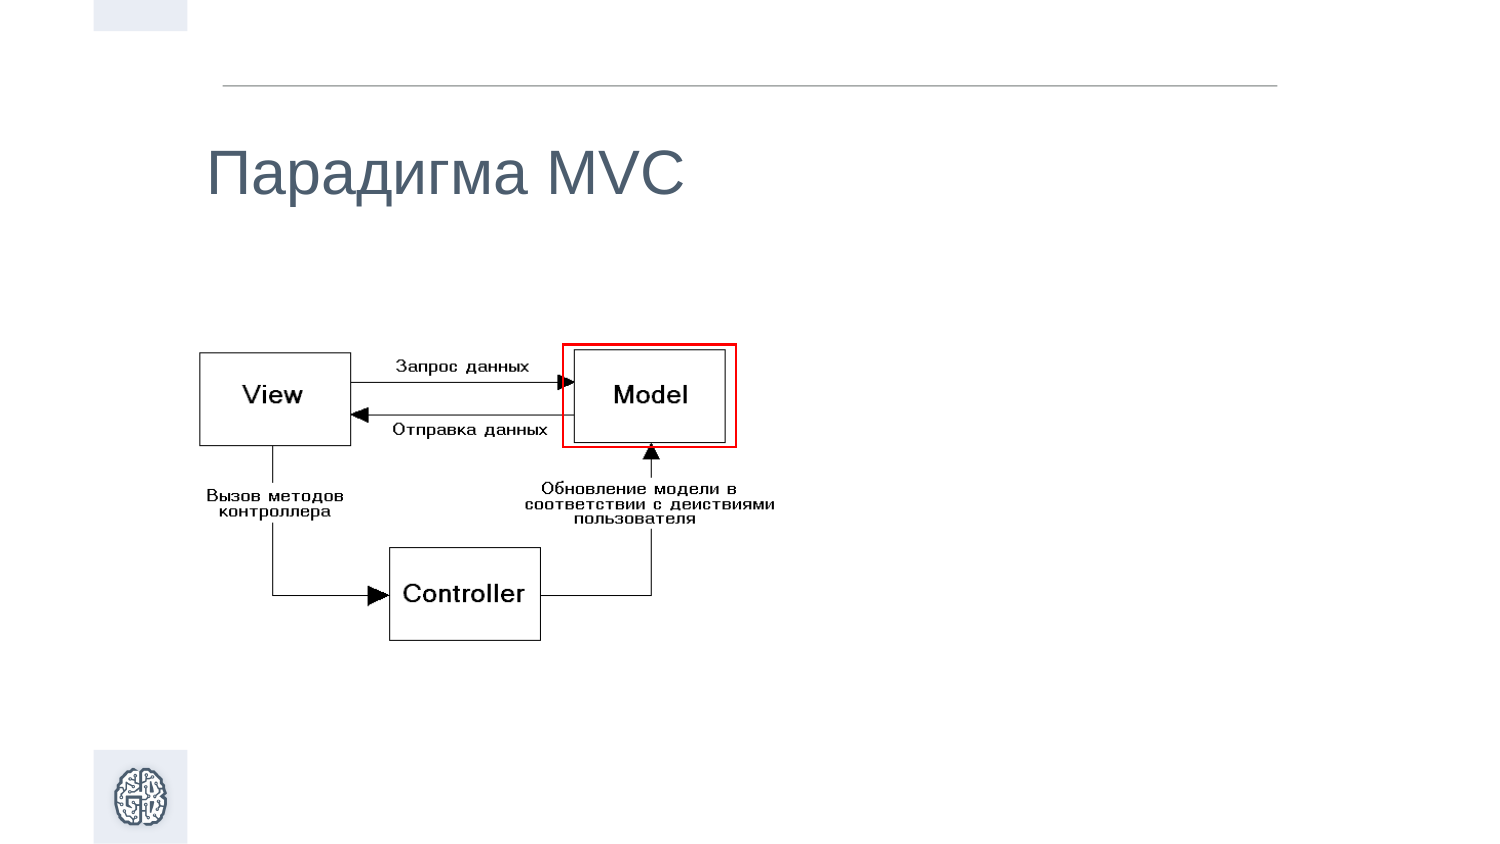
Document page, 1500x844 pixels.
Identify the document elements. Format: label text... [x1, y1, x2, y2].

title Парадигма MVC [186, 94, 1311, 244]
picture [106, 760, 175, 834]
picture [186, 335, 778, 646]
